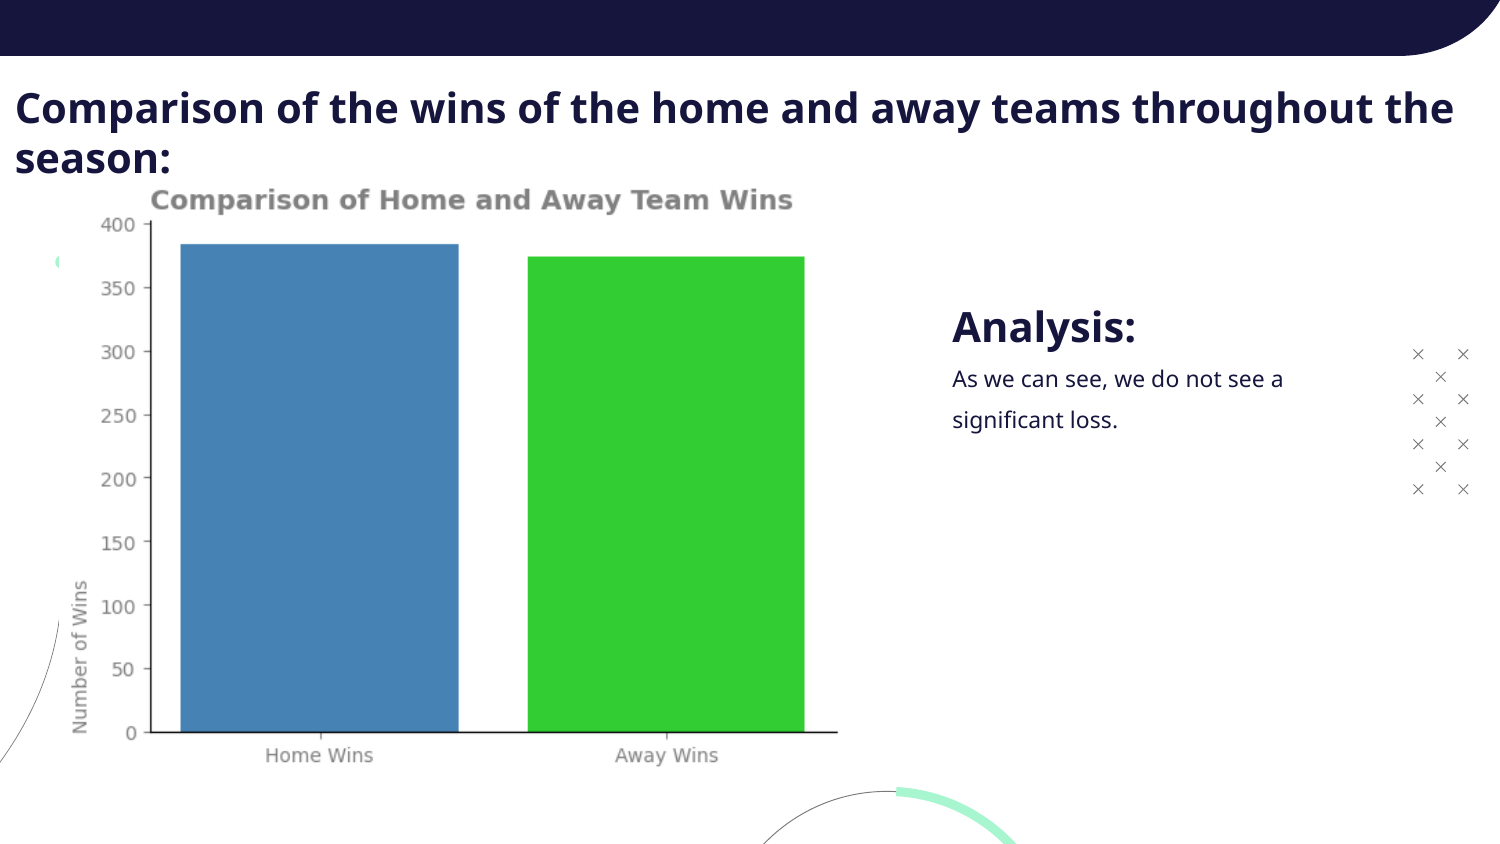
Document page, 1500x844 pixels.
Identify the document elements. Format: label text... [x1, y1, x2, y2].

text_box Analysis: As we can see, we do not see a significant loss. [937, 268, 1379, 441]
text_box Comparison of the wins of the home and away teams throughout the season: [0, 74, 1500, 190]
picture [58, 175, 849, 779]
